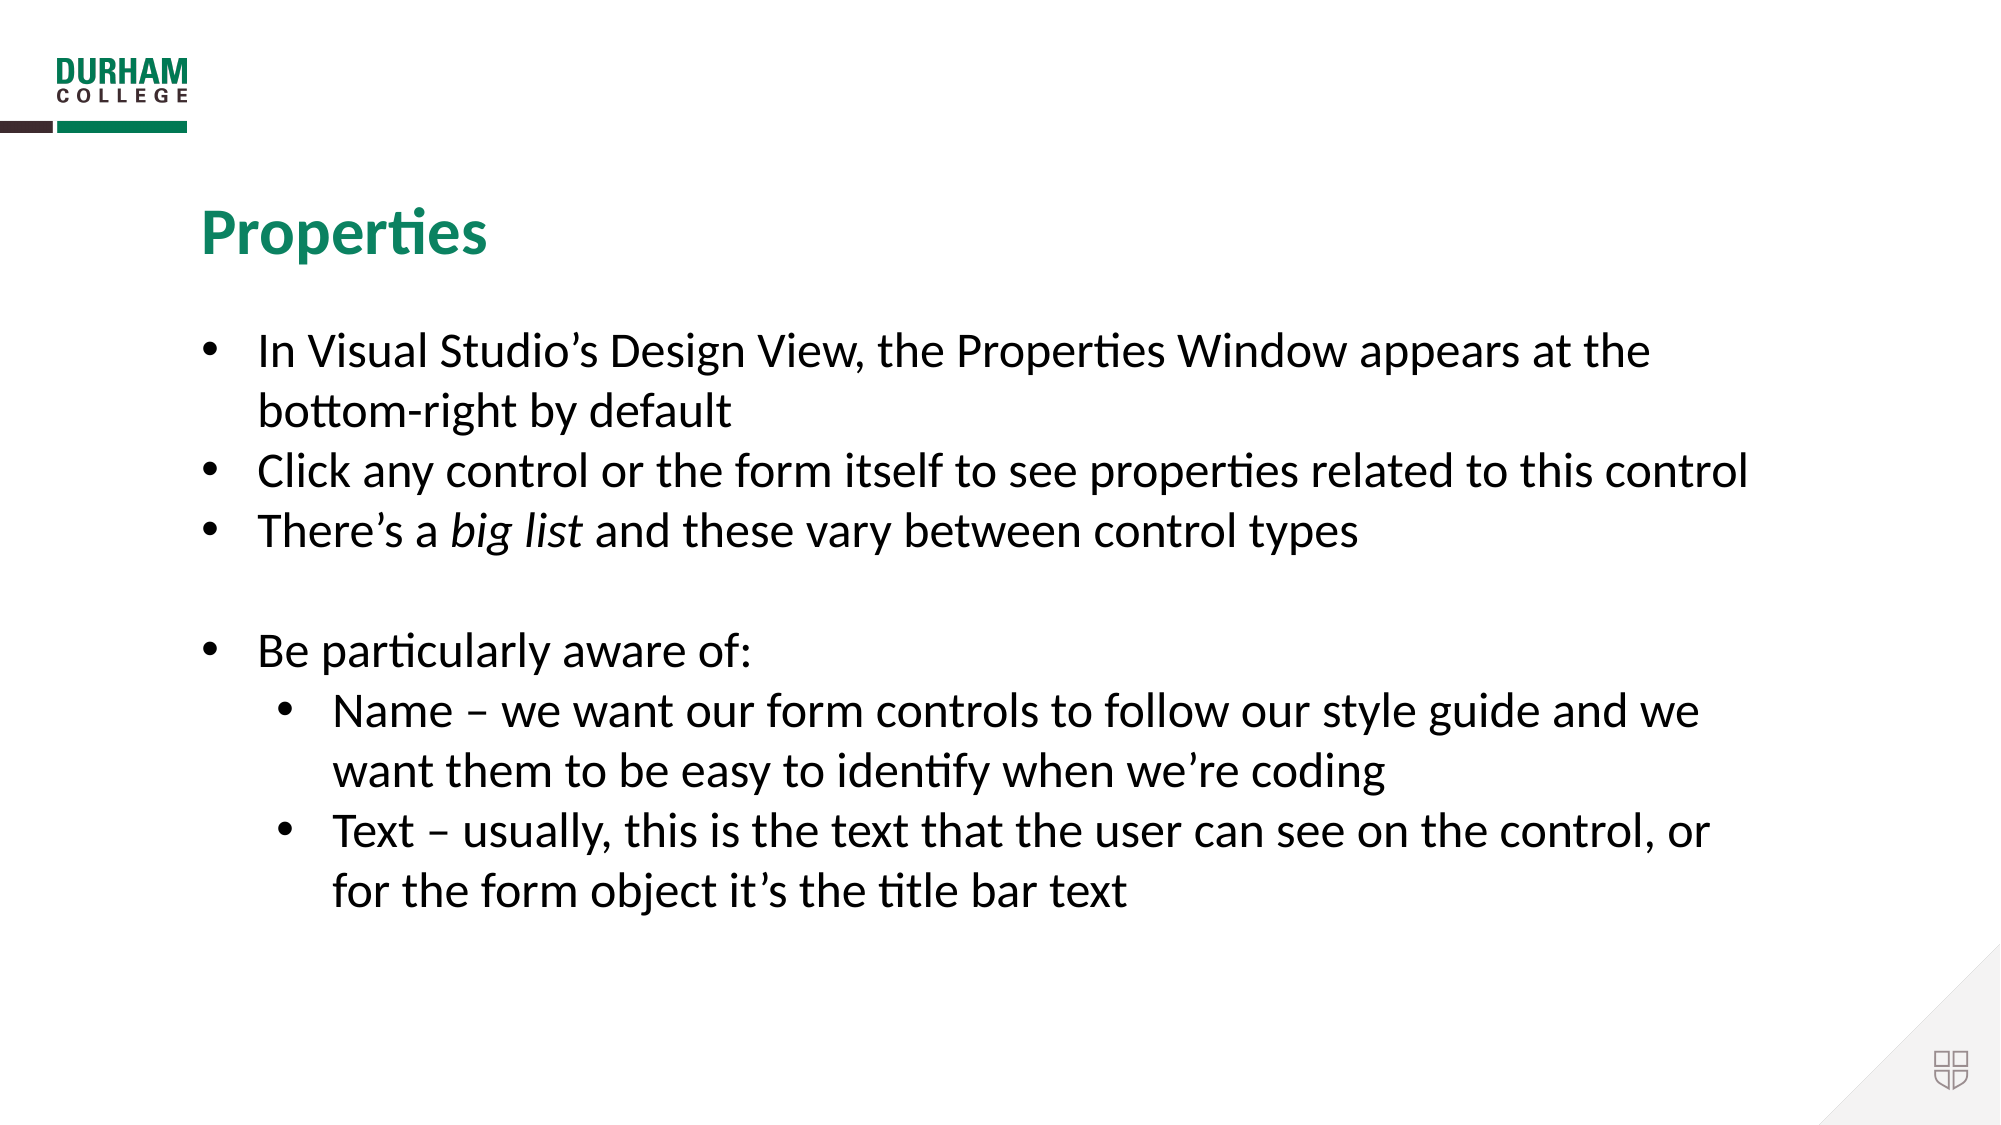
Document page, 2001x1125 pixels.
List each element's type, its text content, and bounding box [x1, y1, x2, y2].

text_box Properties In Visual Studio’s Design View, the Properties Window appears at the bottom-right by default Click any control or the form itself to see properties related to this control There’s a big list and these vary between control types Be particularly aware of: Name – we want our form controls to follow our style guide and we want them to be easy to identify when we’re coding Text – usually, this is the text that the user can see on the control, or for the form object it’s the title bar text [186, 180, 1783, 986]
picture [1819, 944, 2000, 1125]
picture [0, 58, 187, 133]
